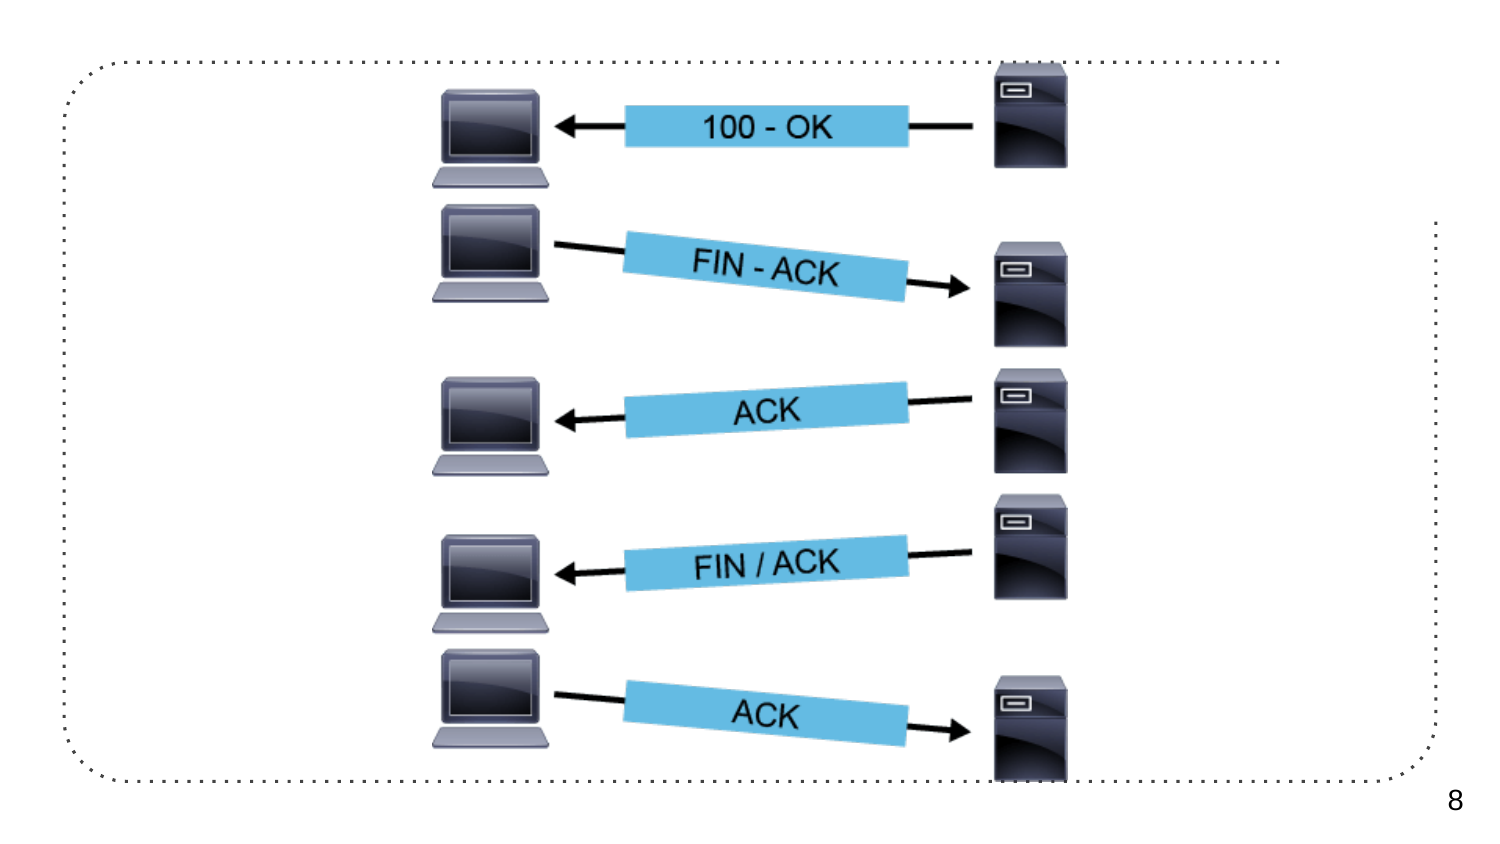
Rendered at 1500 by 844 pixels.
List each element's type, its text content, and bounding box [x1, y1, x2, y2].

picture [432, 62, 1068, 782]
text_box 8 [1411, 753, 1500, 844]
